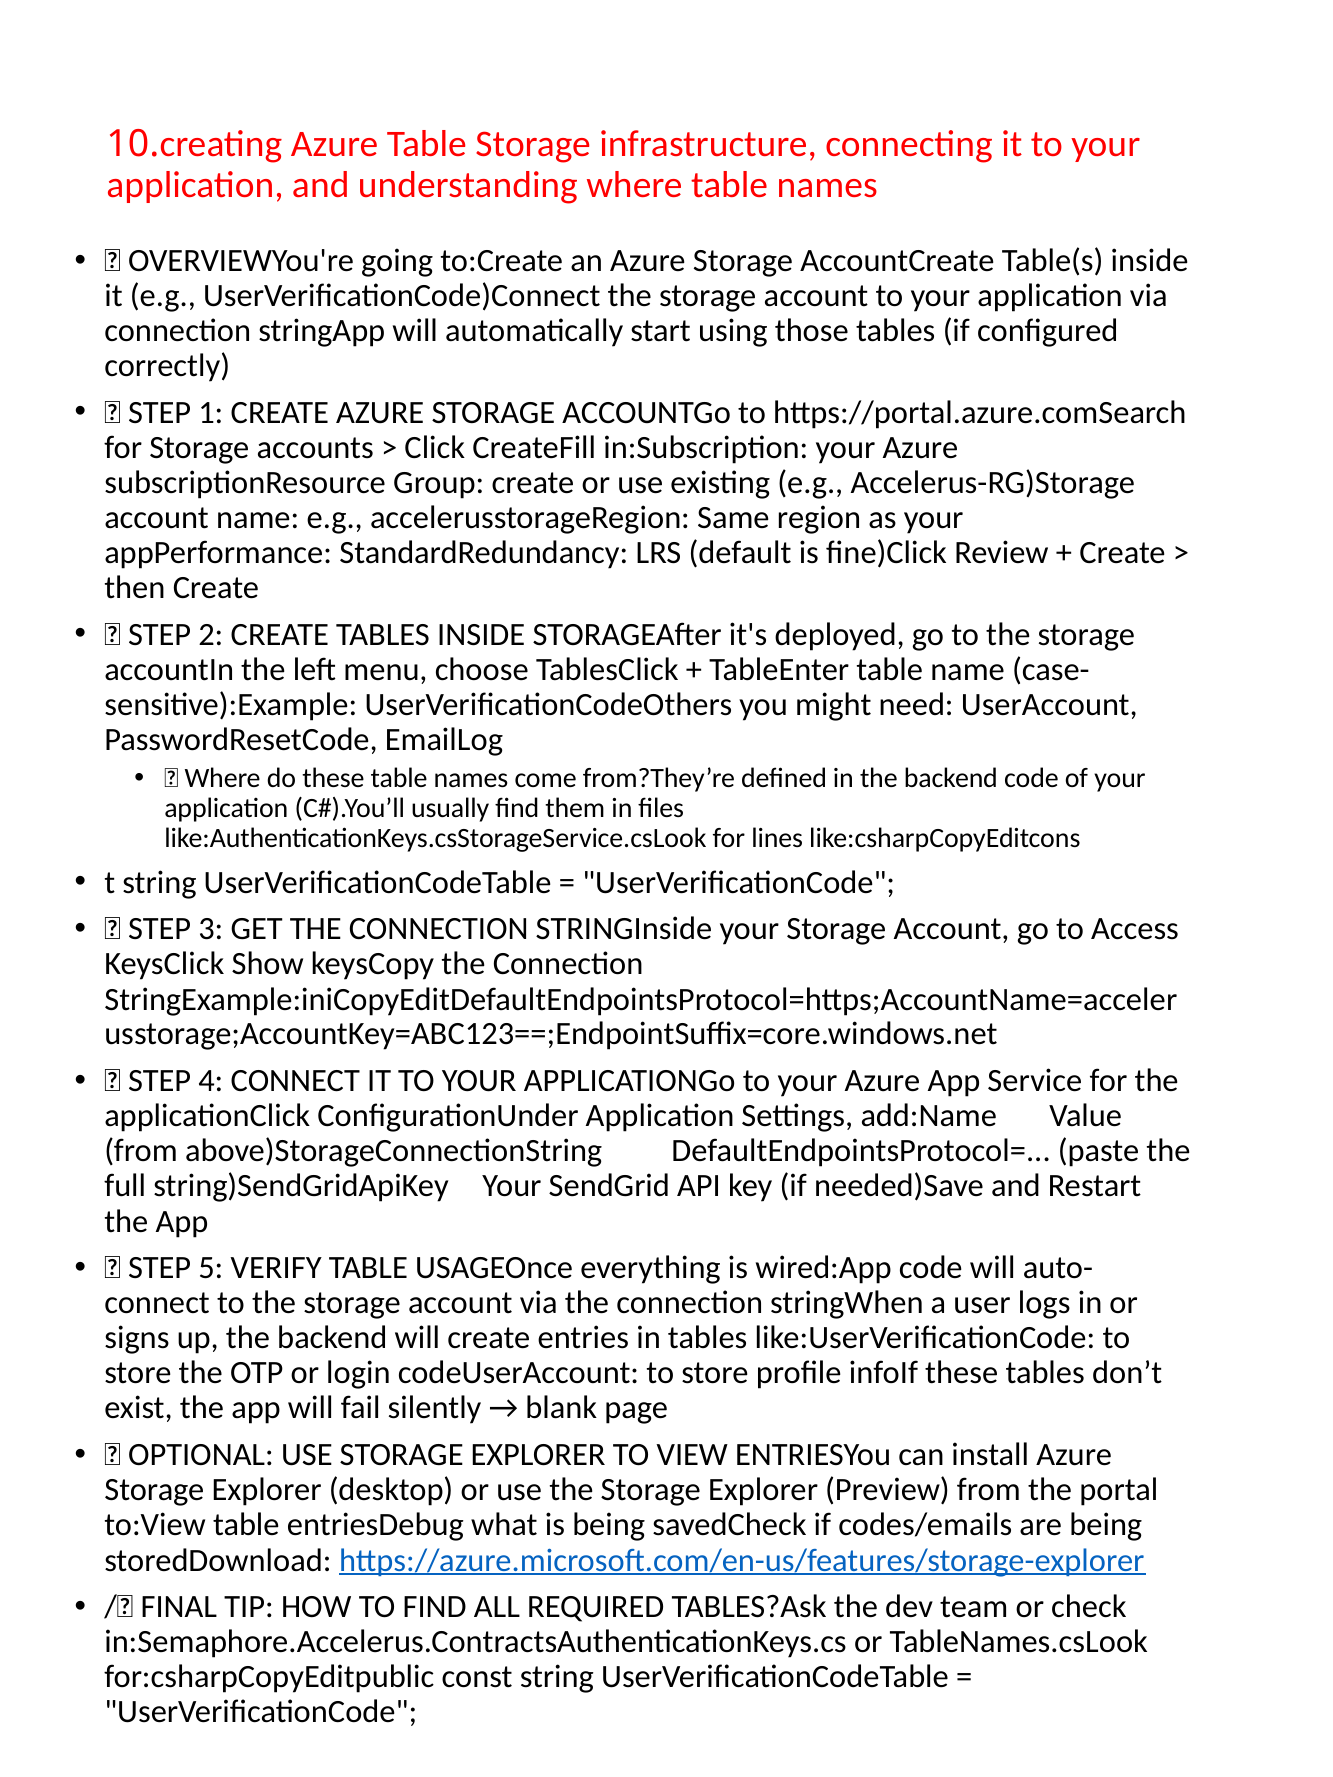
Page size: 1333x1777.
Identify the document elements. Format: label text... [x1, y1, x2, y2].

list 🔧 OVERVIEWYou're going to:Create an Azure Storage AccountCreate Table(s) inside it (e.g., UserVerificationCode)Connect the storage account to your application via connection stringApp will automatically start using those tables (if configured correctly) ✅ STEP 1: CREATE AZURE STORAGE ACCOUNTGo to https://portal.azure.comSearch for Storage accounts > Click CreateFill in:Subscription: your Azure subscriptionResource Group: create or use existing (e.g., Accelerus-RG)Storage account name: e.g., accelerusstorageRegion: Same region as your appPerformance: StandardRedundancy: LRS (default is fine)Click Review + Create > then Create ✅ STEP 2: CREATE TABLES INSIDE STORAGEAfter it's deployed, go to the storage accountIn the left menu, choose TablesClick + TableEnter table name (case-sensitive):Example: UserVerificationCodeOthers you might need: UserAccount, PasswordResetCode, EmailLog 📌 Where do these table names come from?They’re defined in the backend code of your application (C#).You’ll usually find them in files like:AuthenticationKeys.csStorageService.csLook for lines like:csharpCopyEditcons t string UserVerificationCodeTable = "UserVerificationCode"; ✅ STEP 3: GET THE CONNECTION STRINGInside your Storage Account, go to Access KeysClick Show keysCopy the Connection StringExample:iniCopyEditDefaultEndpointsProtocol=https;AccountName=accelerusstorage;AccountKey=ABC123==;EndpointSuffix=core.windows.net ✅ STEP 4: CONNECT IT TO YOUR APPLICATIONGo to your Azure App Service for the applicationClick ConfigurationUnder Application Settings, add:Name Value (from above)StorageConnectionString DefaultEndpointsProtocol=... (paste the full string)SendGridApiKey Your SendGrid API key (if needed)Save and Restart the App ✅ STEP 5: VERIFY TABLE USAGEOnce everything is wired:App code will auto-connect to the storage account via the connection stringWhen a user logs in or signs up, the backend will create entries in tables like:UserVerificationCode: to store the OTP or login codeUserAccount: to store profile infoIf these tables don’t exist, the app will fail silently → blank page 🧪 OPTIONAL: USE STORAGE EXPLORER TO VIEW ENTRIESYou can install Azure Storage Explorer (desktop) or use the Storage Explorer (Preview) from the portal to:View table entriesDebug what is being savedCheck if codes/emails are being storedDownload: https://azure.microsoft.com/en-us/features/storage-explorer /🧠 FINAL TIP: HOW TO FIND ALL REQUIRED TABLES?Ask the dev team or check in:Semaphore.Accelerus.ContractsAuthenticationKeys.cs or TableNames.csLook for:csharpCopyEditpublic const string UserVerificationCodeTable = "UserVerificationCode"; [59, 235, 1209, 1739]
text_box 10.creating Azure Table Storage infrastructure, connecting it to your application, and understanding where table names [91, 94, 1241, 236]
